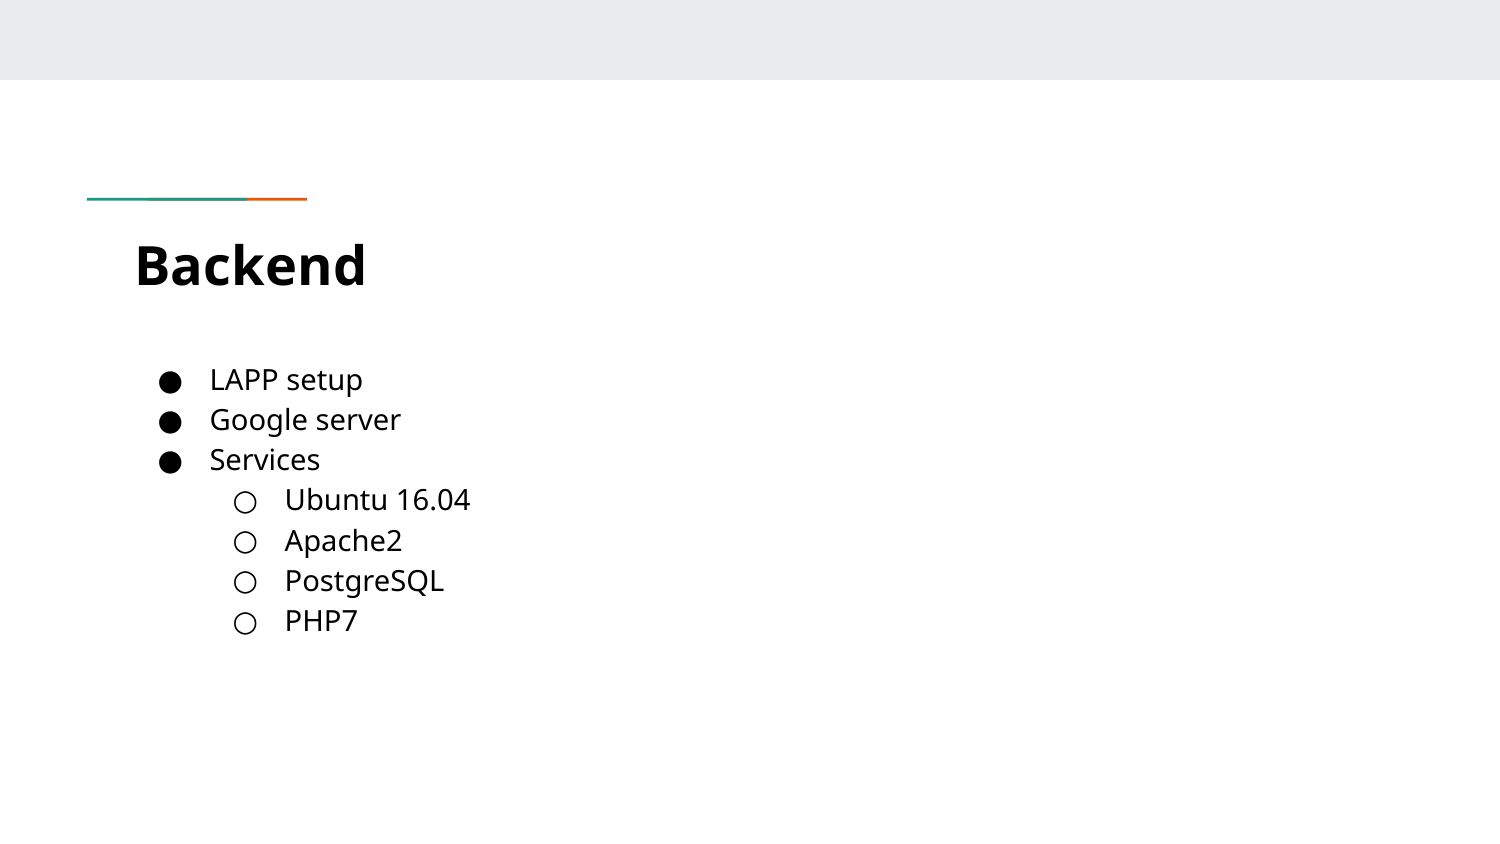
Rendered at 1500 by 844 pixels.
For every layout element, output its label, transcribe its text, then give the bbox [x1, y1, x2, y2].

list LAPP setup Google server Services Ubuntu 16.04 Apache2 PostgreSQL PHP7 [119, 341, 1381, 712]
title Backend [119, 216, 1381, 305]
